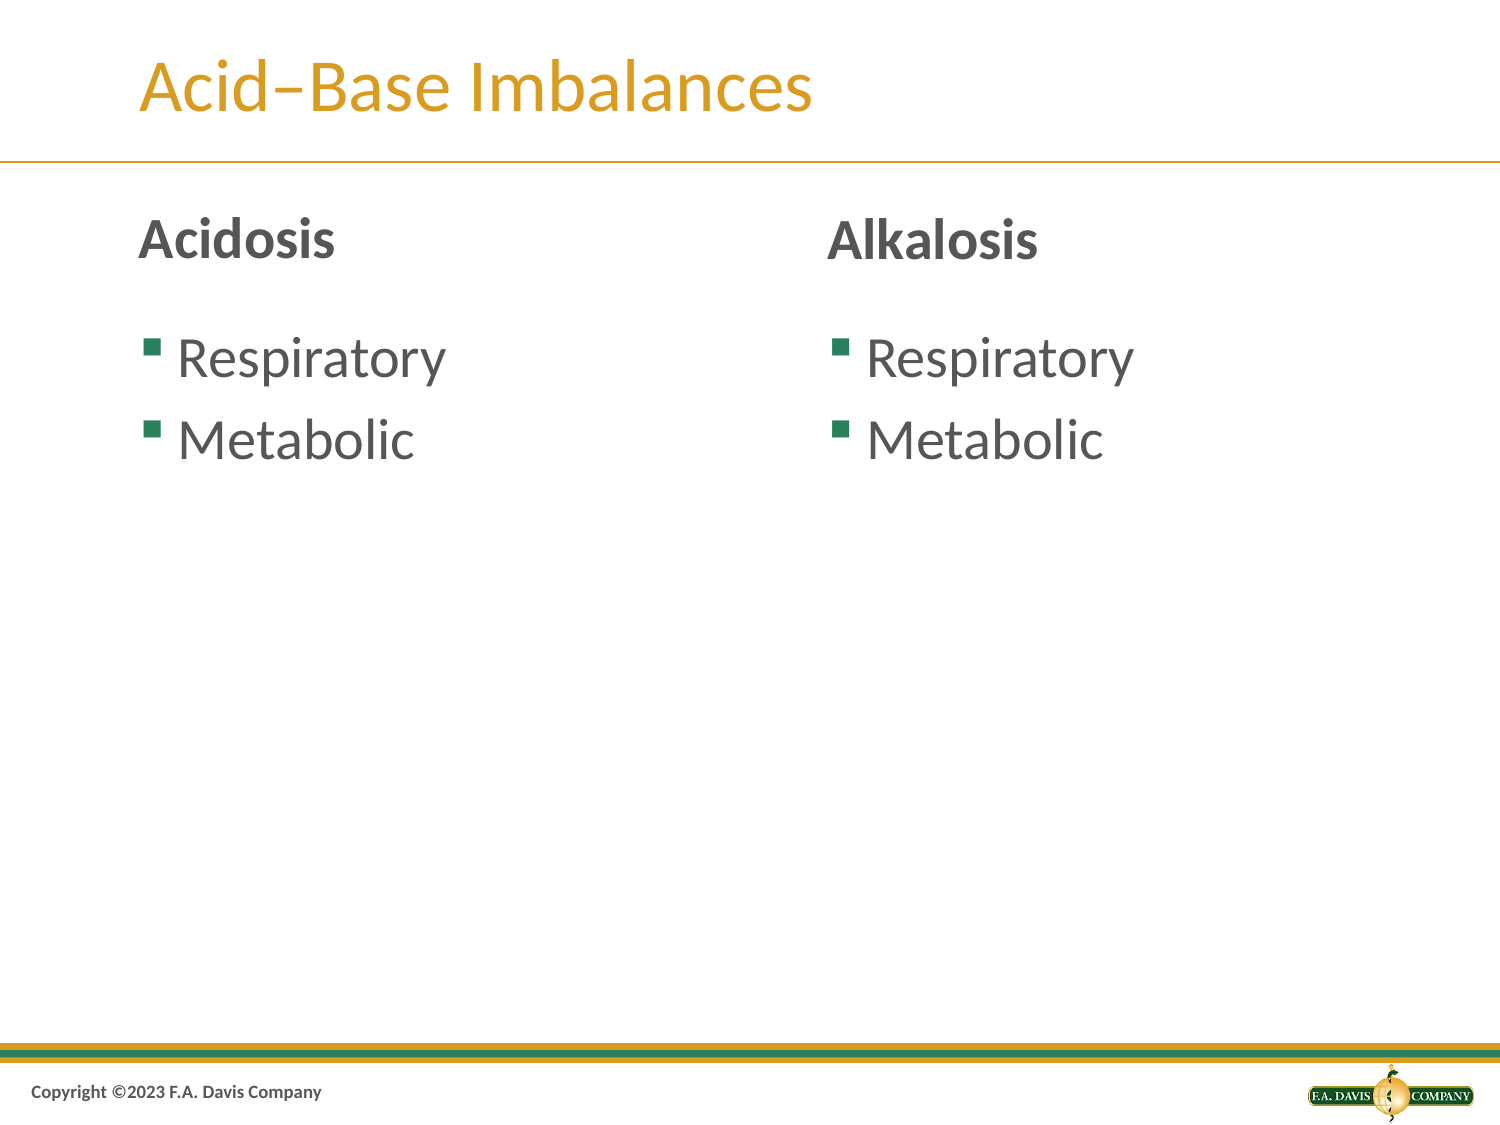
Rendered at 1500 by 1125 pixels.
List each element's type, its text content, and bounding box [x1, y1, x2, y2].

title Acid–Base Imbalances [124, 38, 1475, 136]
list Respiratory Metabolic [123, 311, 788, 962]
picture [0, 1043, 1500, 1050]
picture [0, 1058, 1500, 1063]
list Respiratory Metabolic [812, 311, 1475, 962]
list Alkalosis [812, 193, 1475, 303]
picture [1308, 1064, 1474, 1124]
list Acidosis [123, 192, 788, 298]
